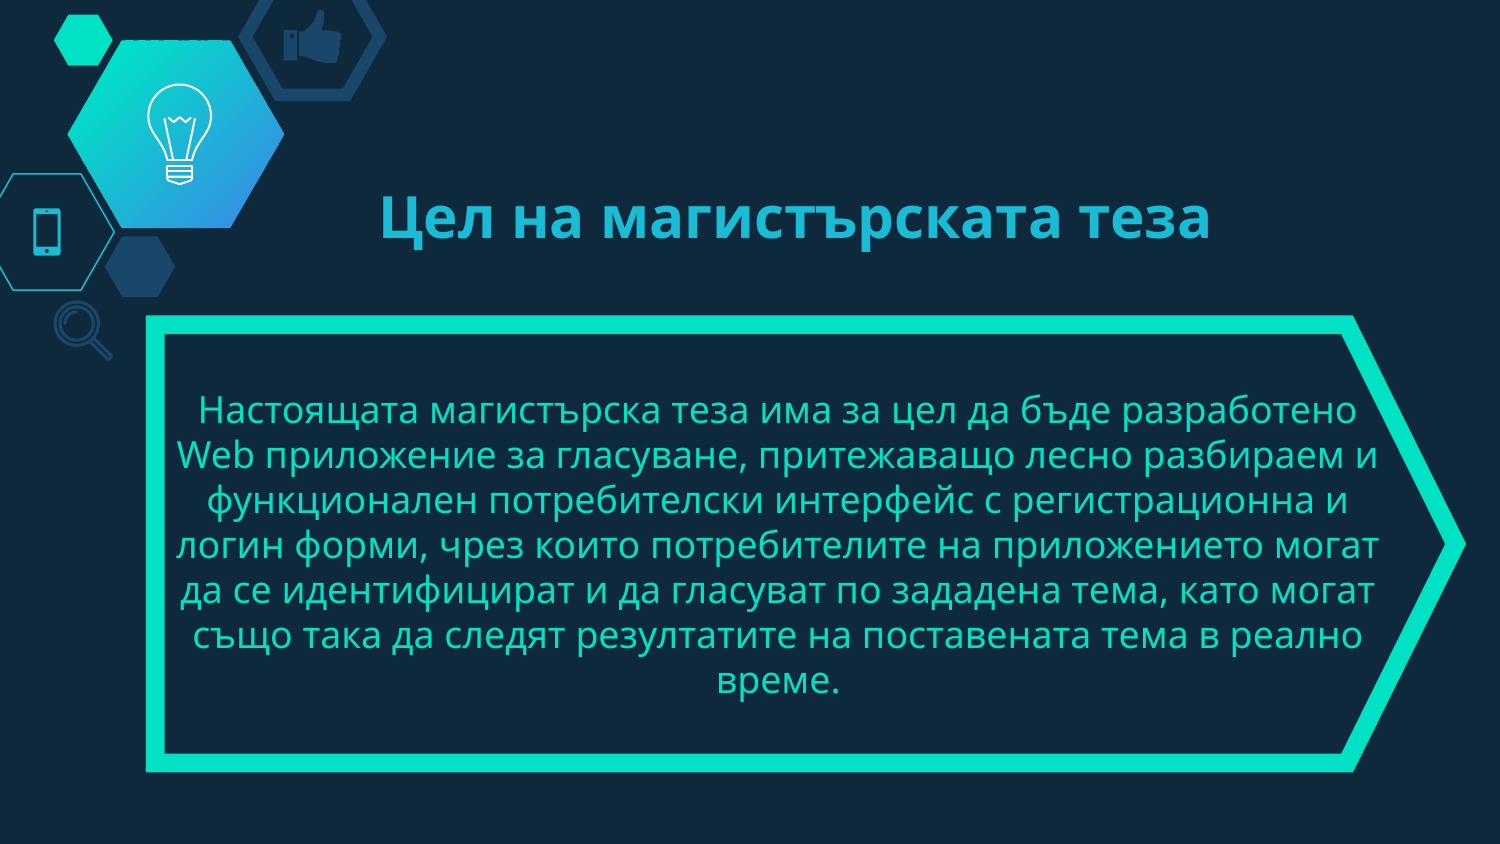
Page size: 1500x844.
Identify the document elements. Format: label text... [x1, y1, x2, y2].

title Цел на магистърската теза [284, 159, 1307, 266]
text_box Настоящата магистърска теза има за цел да бъде разработено Web приложение за гласуване, притежаващо лесно разбираем и функционален потребителски интерфейс с регистрационна и логин форми, чрез които потребителите на приложението могат да се идентифицират и да гласуват по зададена тема, като могат също така да следят резултатите на поставената тема в реално време. [155, 324, 1456, 764]
text_box [225, 723, 1368, 784]
